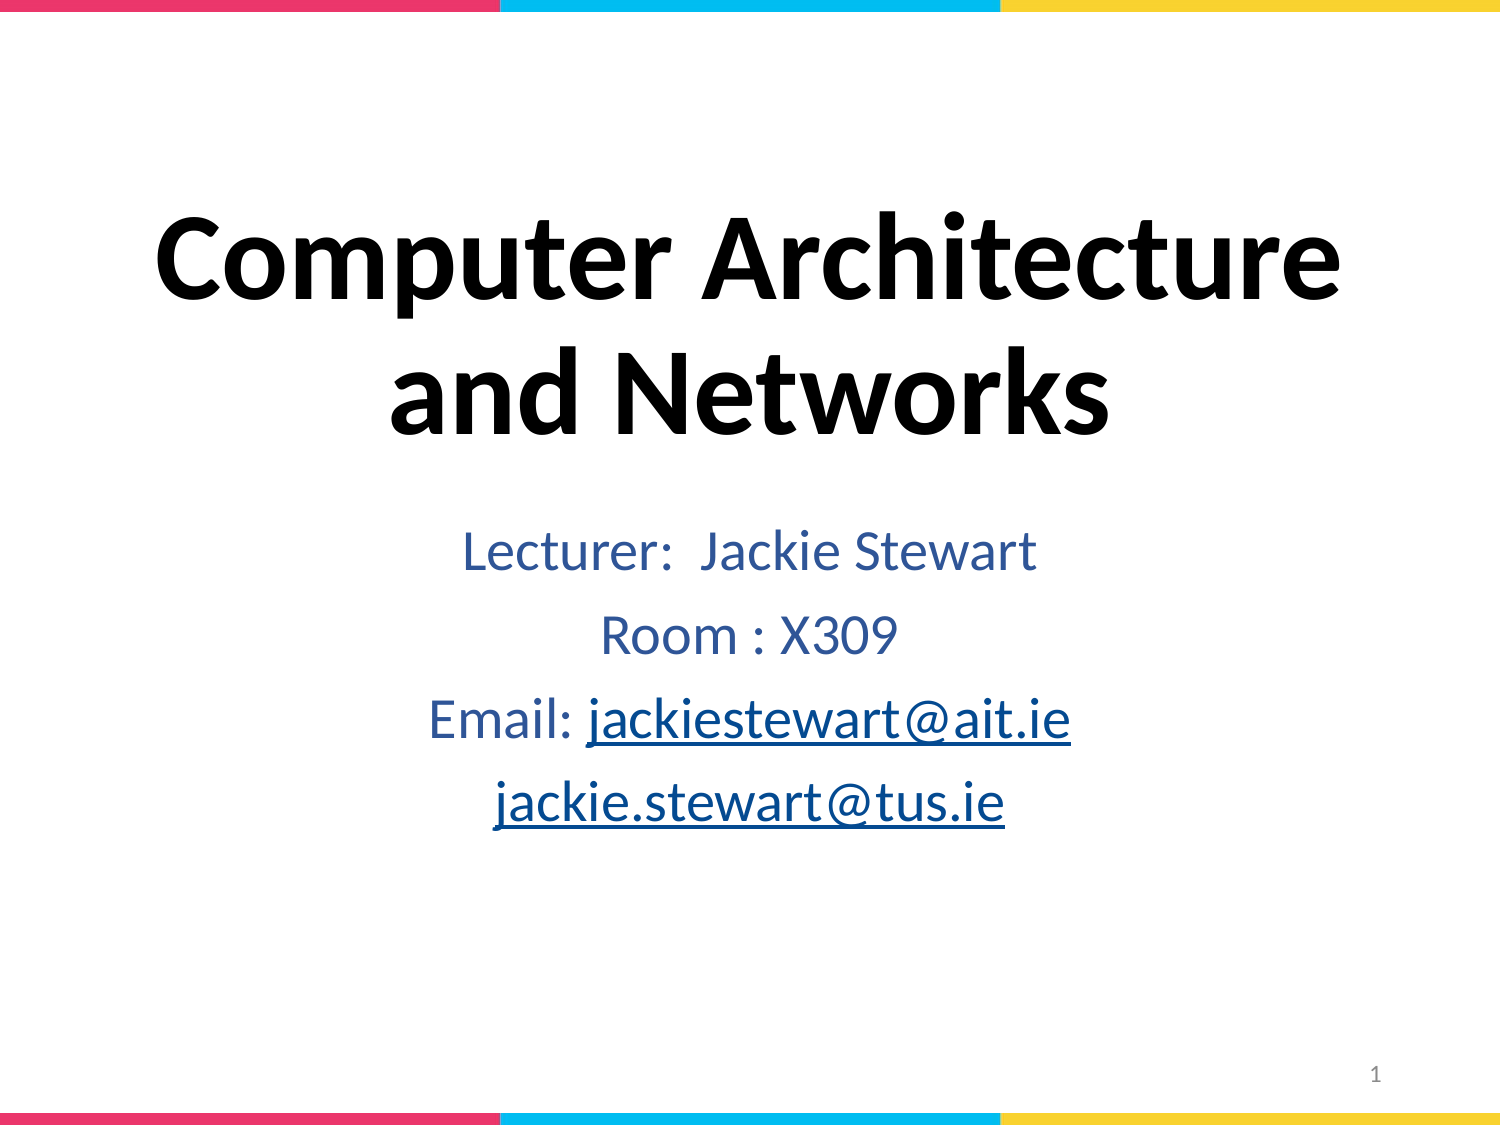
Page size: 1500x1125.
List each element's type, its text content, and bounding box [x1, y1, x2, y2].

title Computer Architecture and Networks [112, 184, 1388, 576]
picture [0, 0, 501, 12]
picture [1000, 1113, 1500, 1125]
picture [0, 1113, 501, 1125]
subtitle Lecturer: Jackie Stewart Room : X309 Email: jackiestewart@ait.ie jackie.stewart@tus.ie [187, 512, 1313, 941]
slide_number 1 [1059, 1042, 1397, 1103]
picture [1000, 0, 1500, 12]
